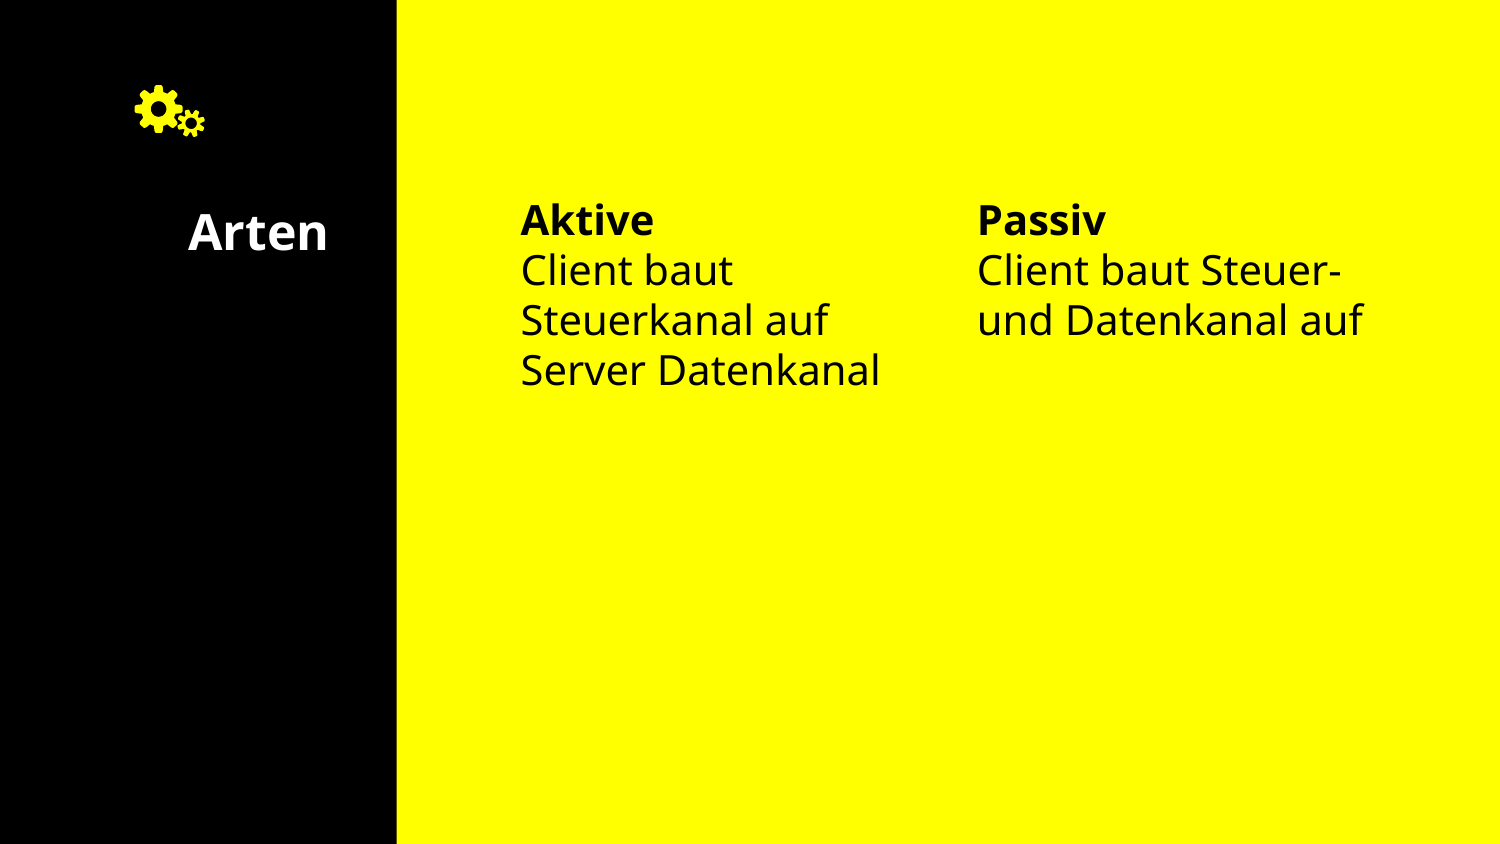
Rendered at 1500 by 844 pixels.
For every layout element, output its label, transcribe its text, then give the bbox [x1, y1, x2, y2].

list Passiv Client baut Steuer- und Datenkanal auf [961, 179, 1393, 809]
title Arten [65, 185, 345, 429]
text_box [134, 84, 205, 138]
list Aktive Client baut Steuerkanal auf Server Datenkanal [505, 179, 936, 809]
